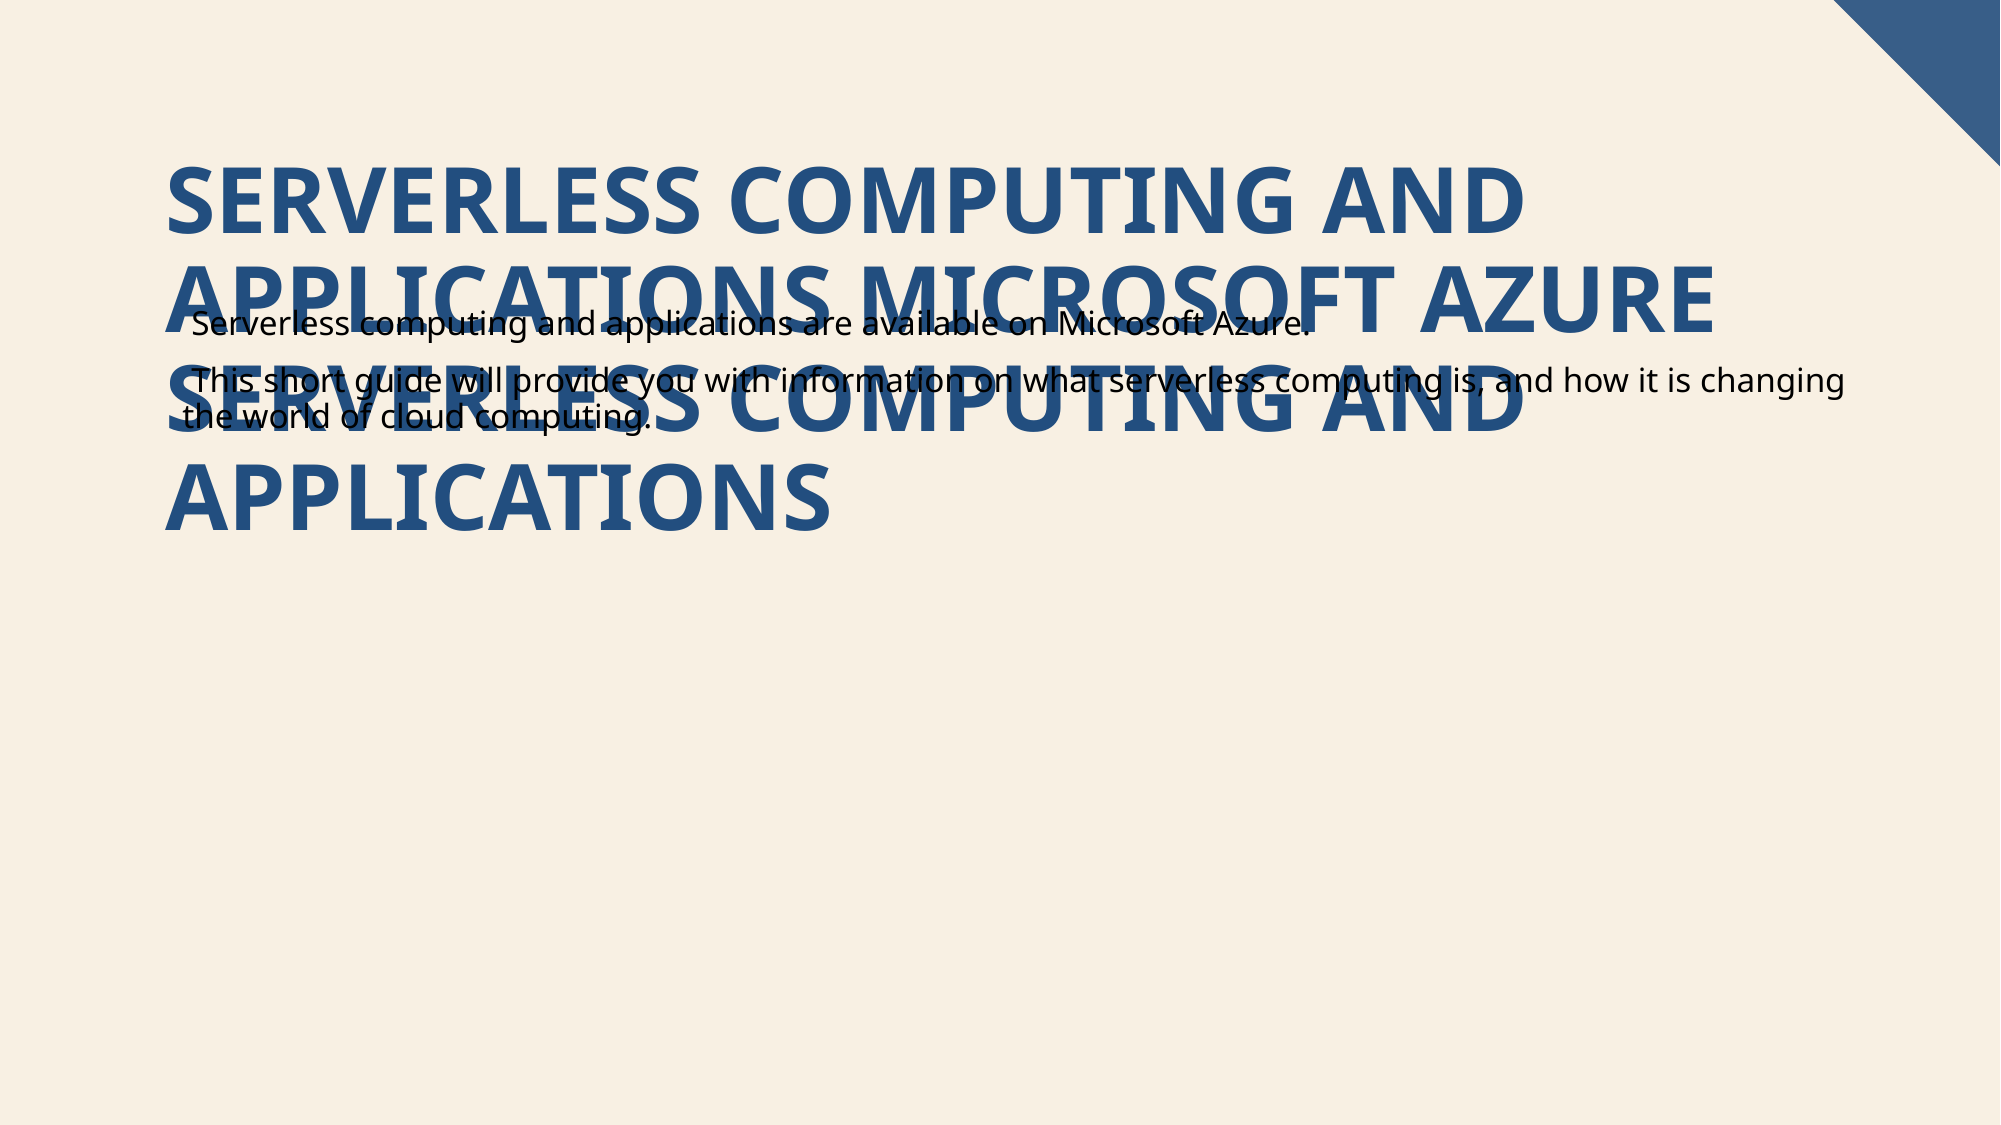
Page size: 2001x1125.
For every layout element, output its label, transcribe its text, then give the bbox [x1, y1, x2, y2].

list Serverless computing and applications are available on Microsoft Azure. This short guide will provide you with information on what serverless computing is, and how it is changing the world of cloud computing. [167, 299, 1893, 1014]
title Serverless Computing and Applications Microsoft Azure Serverless computing and applications [150, 146, 1875, 365]
